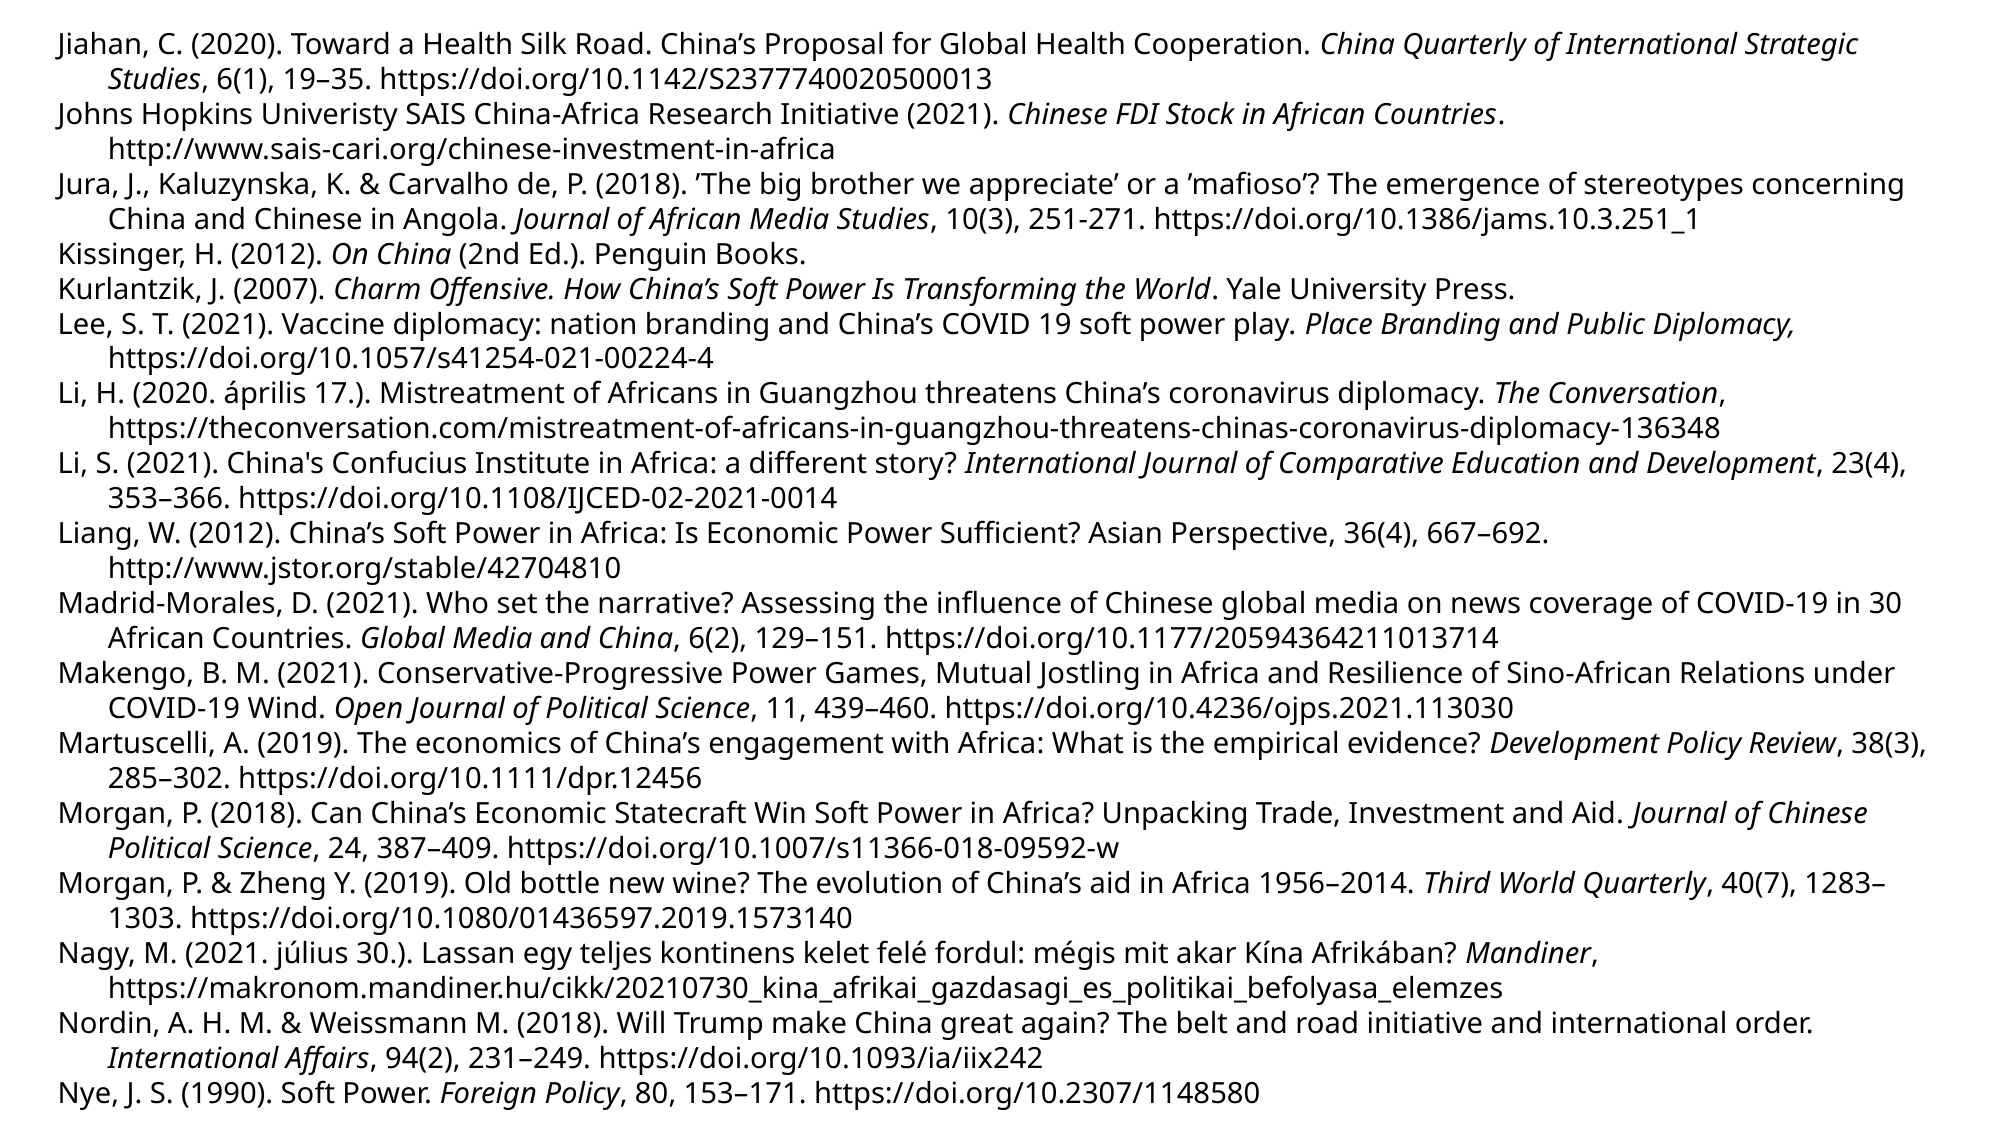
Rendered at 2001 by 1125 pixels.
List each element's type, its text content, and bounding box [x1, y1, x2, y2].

list Jiahan, C. (2020). Toward a Health Silk Road. China’s Proposal for Global Health Cooperation. China Quarterly of International Strategic Studies, 6(1), 19–35. https://doi.org/10.1142/S2377740020500013 Johns Hopkins Univeristy SAIS China-Africa Research Initiative (2021). Chinese FDI Stock in African Countries. http://www.sais-cari.org/chinese-investment-in-africa Jura, J., Kaluzynska, K. & Carvalho de, P. (2018). ’The big brother we appreciate’ or a ’mafioso’? The emergence of stereotypes concerning China and Chinese in Angola. Journal of African Media Studies, 10(3), 251-271. https://doi.org/10.1386/jams.10.3.251_1 Kissinger, H. (2012). On China (2nd Ed.). Penguin Books. Kurlantzik, J. (2007). Charm Offensive. How China’s Soft Power Is Transforming the World. Yale University Press. Lee, S. T. (2021). Vaccine diplomacy: nation branding and China’s COVID 19 soft power play. Place Branding and Public Diplomacy, https://doi.org/10.1057/s41254-021-00224-4 Li, H. (2020. április 17.). Mistreatment of Africans in Guangzhou threatens China’s coronavirus diplomacy. The Conversation, https://theconversation.com/mistreatment-of-africans-in-guangzhou-threatens-chinas-coronavirus-diplomacy-136348 Li, S. (2021). China's Confucius Institute in Africa: a different story? International Journal of Comparative Education and Development, 23(4), 353–366. https://doi.org/10.1108/IJCED-02-2021-0014 Liang, W. (2012). China’s Soft Power in Africa: Is Economic Power Sufficient? Asian Perspective, 36(4), 667–692. http://www.jstor.org/stable/42704810 Madrid-Morales, D. (2021). Who set the narrative? Assessing the influence of Chinese global media on news coverage of COVID-19 in 30 African Countries. Global Media and China, 6(2), 129–151. https://doi.org/10.1177/20594364211013714 Makengo, B. M. (2021). Conservative-Progressive Power Games, Mutual Jostling in Africa and Resilience of Sino-African Relations under COVID-19 Wind. Open Journal of Political Science, 11, 439–460. https://doi.org/10.4236/ojps.2021.113030 Martuscelli, A. (2019). The economics of China’s engagement with Africa: What is the empirical evidence? Development Policy Review, 38(3), 285–302. https://doi.org/10.1111/dpr.12456 Morgan, P. (2018). Can China’s Economic Statecraft Win Soft Power in Africa? Unpacking Trade, Investment and Aid. Journal of Chinese Political Science, 24, 387–409. https://doi.org/10.1007/s11366-018-09592-w Morgan, P. & Zheng Y. (2019). Old bottle new wine? The evolution of China’s aid in Africa 1956–2014. Third World Quarterly, 40(7), 1283–1303. https://doi.org/10.1080/01436597.2019.1573140 Nagy, M. (2021. július 30.). Lassan egy teljes kontinens kelet felé fordul: mégis mit akar Kína Afrikában? Mandiner, https://makronom.mandiner.hu/cikk/20210730_kina_afrikai_gazdasagi_es_politikai_befolyasa_elemzes Nordin, A. H. M. & Weissmann M. (2018). Will Trump make China great again? The belt and road initiative and international order. International Affairs, 94(2), 231–249. https://doi.org/10.1093/ia/iix242 Nye, J. S. (1990). Soft Power. Foreign Policy, 80, 153–171. https://doi.org/10.2307/1148580 [42, 17, 1958, 1108]
